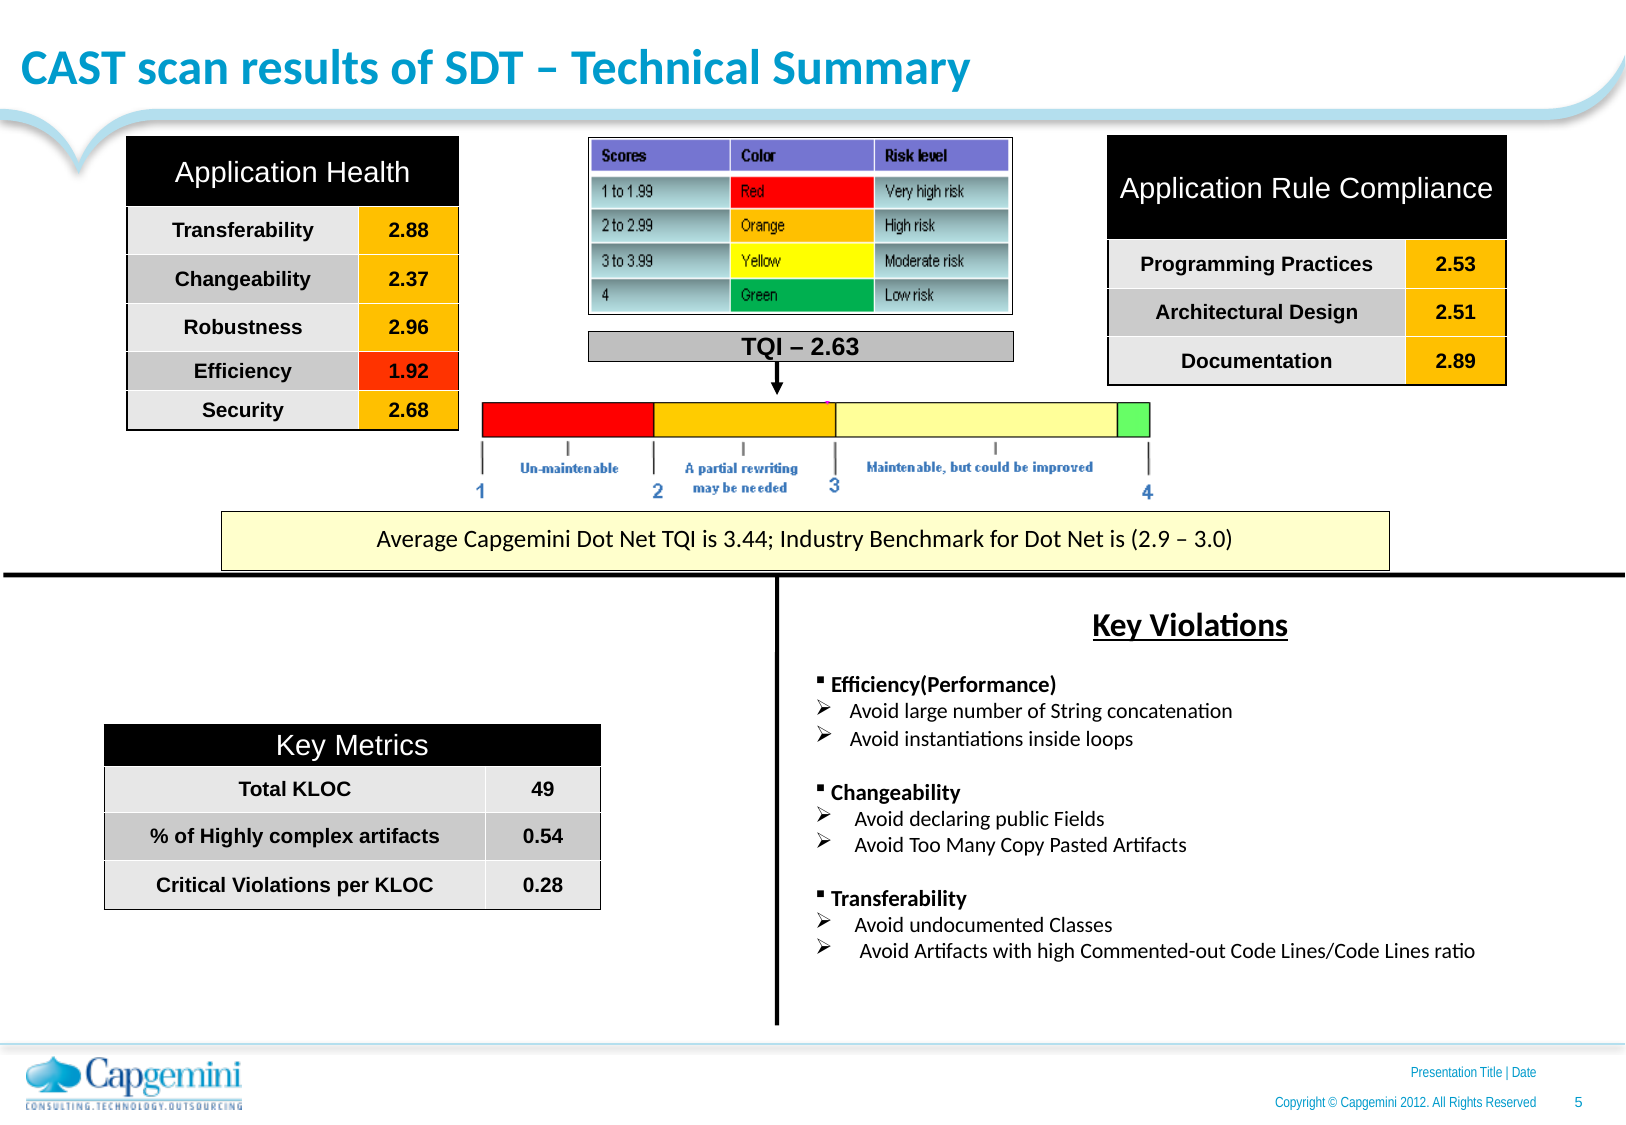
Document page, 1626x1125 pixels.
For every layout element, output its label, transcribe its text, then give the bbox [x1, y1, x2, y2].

table_cell Efficiency [128, 352, 358, 390]
picture [26, 1056, 242, 1110]
table_cell % of Highly complex artifacts [105, 813, 485, 860]
table_cell 2.89 [1406, 337, 1505, 384]
table_header Average Capgemini Dot Net TQI is 3.44; Industry Benchmark for Dot Net is (2.9 – 3.0) [222, 512, 1389, 570]
table_cell Critical Violations per KLOC [105, 861, 485, 909]
picture [1328, 1102, 1337, 1107]
table_cell Security [128, 391, 358, 429]
table_cell 1.92 [359, 352, 458, 390]
table_cell 49 [486, 767, 600, 812]
text_box Key Violations Efficiency(Performance) Avoid large number of String concatenation Avoid instantiations inside loops Changeability Avoid declaring public Fields Avoid Too Many Copy Pasted Artifacts Transferability Avoid undocumented Classes Avoid Artifacts with high Commented-out Code Lines/Code Lines ratio [800, 596, 1581, 1102]
table_cell 2.51 [1406, 289, 1505, 336]
table_header Application Rule Compliance [1109, 137, 1505, 239]
table_cell 2.68 [359, 391, 458, 429]
picture [587, 136, 1013, 315]
title CAST scan results of SDT – Technical Summary [9, 0, 1625, 103]
table_cell Programming Practices [1109, 240, 1405, 288]
table_cell Changeability [128, 255, 358, 303]
table_cell 2.37 [359, 255, 458, 303]
table_header Application Health [128, 138, 458, 206]
table_header Key Metrics [105, 726, 600, 766]
table_cell 0.54 [486, 813, 600, 860]
table_cell 2.53 [1406, 240, 1505, 288]
table_cell Architectural Design [1109, 289, 1405, 336]
table_cell Documentation [1109, 337, 1405, 384]
table_header TQI – 2.63 [589, 332, 1013, 361]
table_cell Robustness [128, 304, 358, 351]
text_box [770, 362, 784, 396]
table_cell 2.88 [359, 207, 458, 254]
table_cell 2.96 [359, 304, 458, 351]
table_cell 0.28 [486, 861, 600, 909]
picture [474, 400, 1156, 504]
table_cell Transferability [128, 207, 358, 254]
picture [1356, 1102, 1361, 1110]
table_cell Total KLOC [105, 767, 485, 812]
